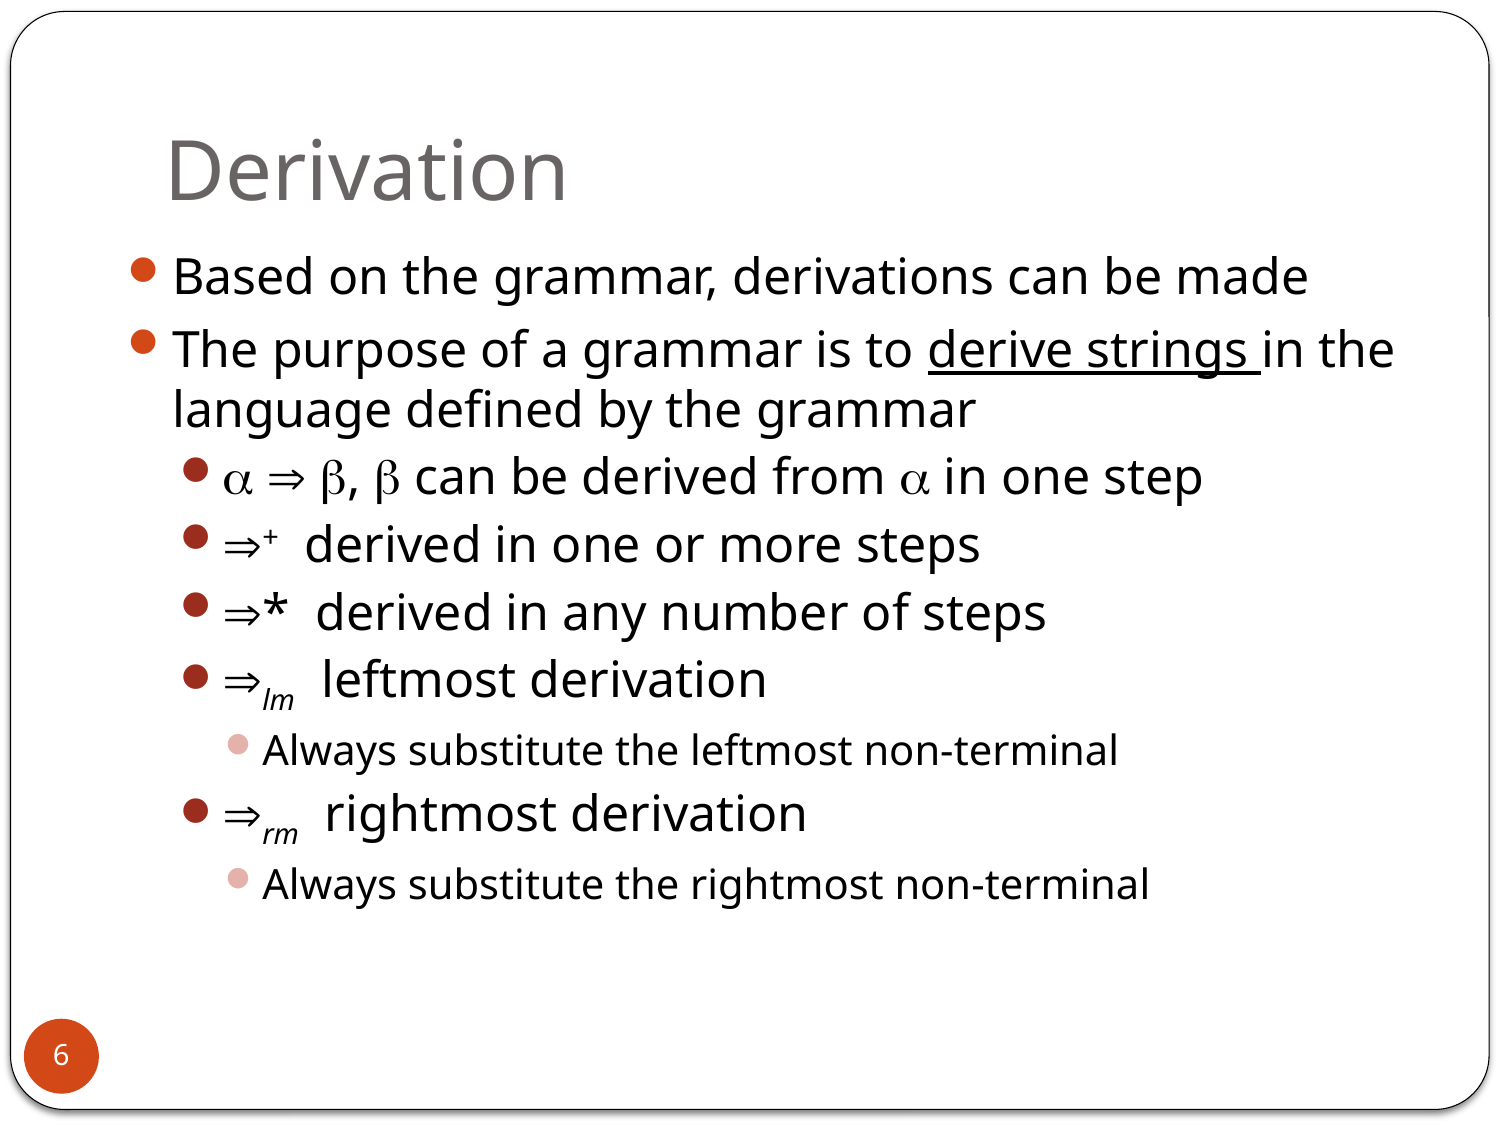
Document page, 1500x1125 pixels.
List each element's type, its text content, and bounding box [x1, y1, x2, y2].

list Based on the grammar, derivations can be made The purpose of a grammar is to derive strings in the language defined by the grammar   ,  can be derived from  in one step + derived in one or more steps * derived in any number of steps lm leftmost derivation Always substitute the leftmost non-terminal rm rightmost derivation Always substitute the rightmost non-terminal [112, 237, 1425, 1100]
slide_number 6 [23, 1018, 99, 1094]
title Derivation [150, 45, 1425, 233]
